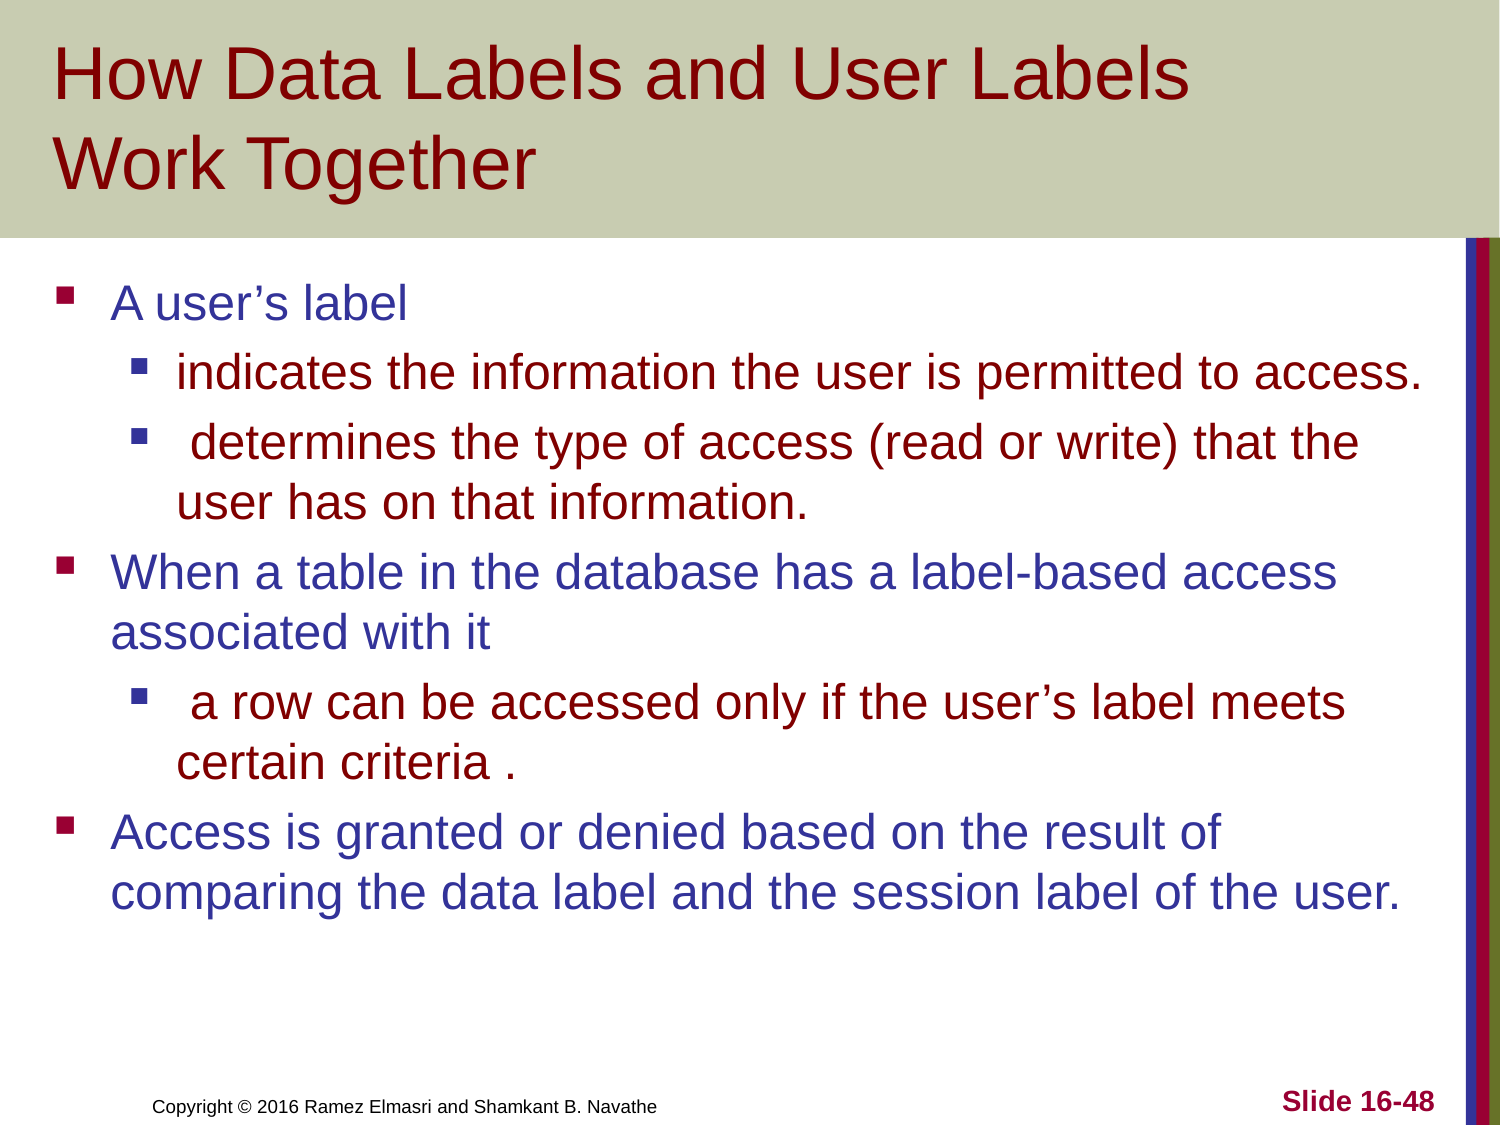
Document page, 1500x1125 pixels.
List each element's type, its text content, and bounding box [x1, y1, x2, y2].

text_box A user’s label indicates the information the user is permitted to access. determines the type of access (read or write) that the user has on that information. When a table in the database has a label-based access associated with it a row can be accessed only if the user’s label meets certain criteria . Access is granted or denied based on the result of comparing the data label and the session label of the user. [39, 262, 1450, 1050]
title How Data Labels and User Labels Work Together [37, 49, 1317, 213]
slide_number Slide 16-48 [1137, 1049, 1451, 1125]
